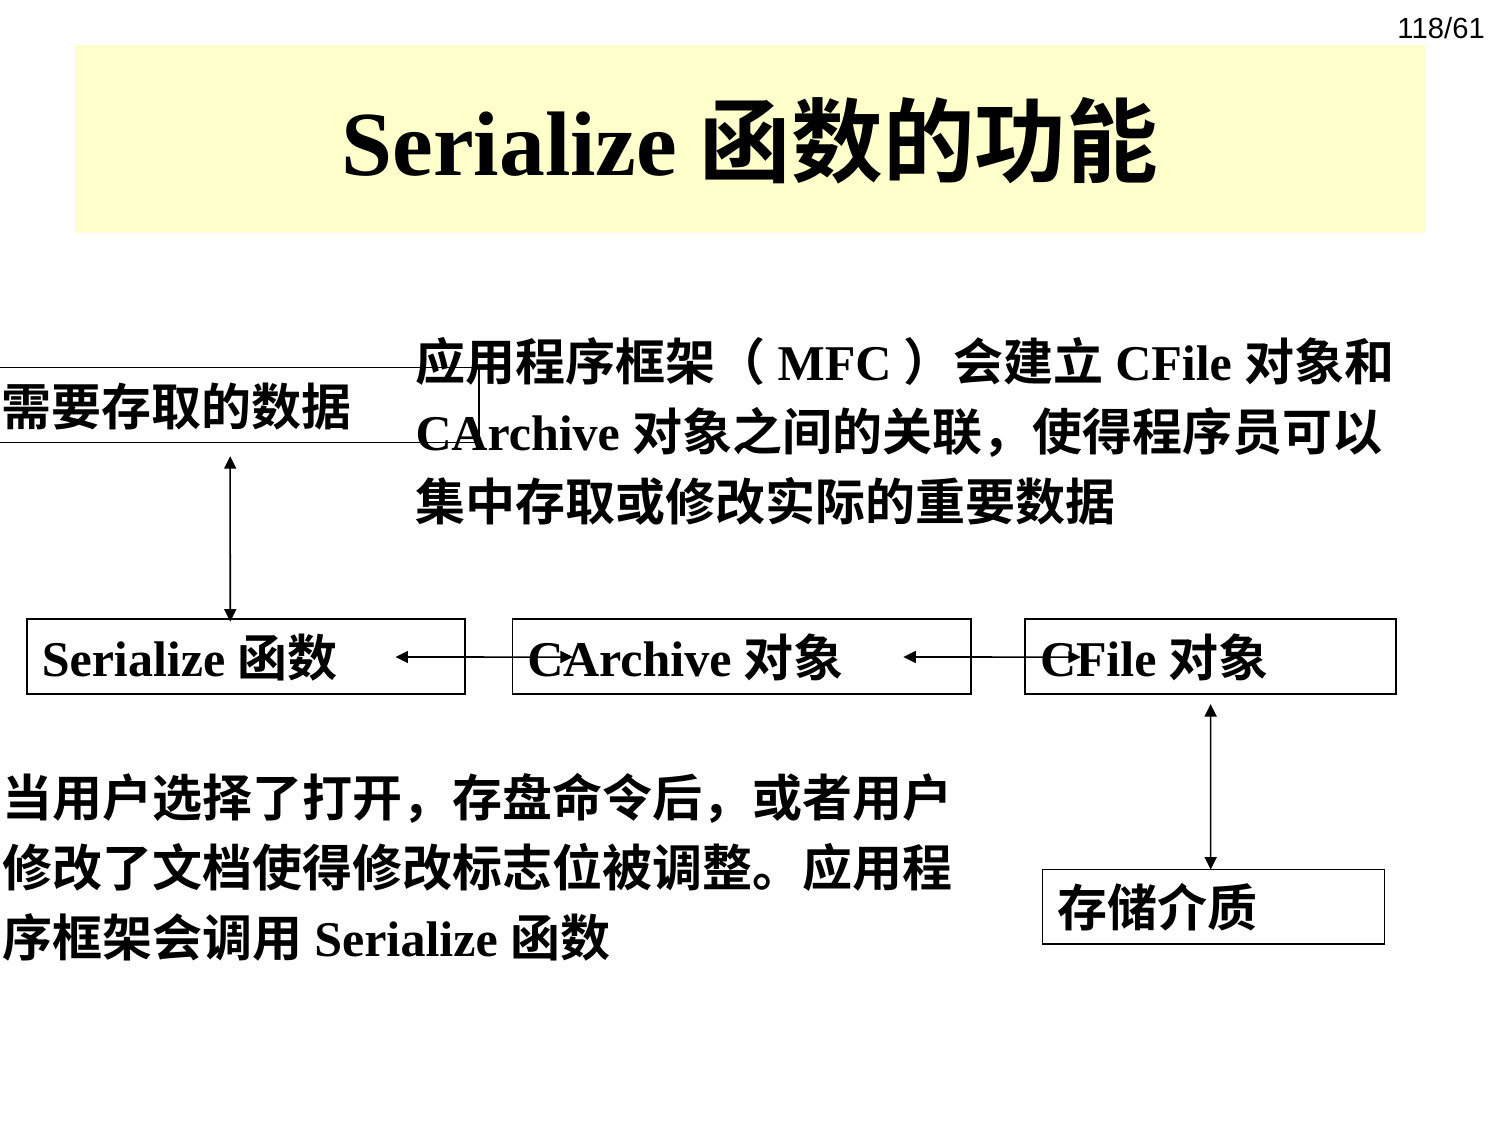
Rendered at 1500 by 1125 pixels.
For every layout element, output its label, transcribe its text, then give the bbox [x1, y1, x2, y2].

text_box Serialize函数 [27, 619, 465, 694]
slide_number 118/61 [1364, 1, 1500, 80]
text_box CArchive对象 [512, 619, 971, 694]
title Serialize函数的功能 [75, 45, 1425, 233]
text_box 应用程序框架（MFC）会建立CFile对象和 CArchive对象之间的关联，使得程序员可以 集中存取或修改实际的重要数据 [400, 323, 1500, 539]
text_box 当用户选择了打开，存盘命令后，或者用户 修改了文档使得修改标志位被调整。应用程 序框架会调用Serialize函数 [0, 759, 1080, 974]
text_box [1204, 704, 1217, 870]
text_box [903, 650, 1081, 664]
text_box [223, 456, 237, 622]
text_box [395, 650, 573, 664]
text_box CFile对象 [1025, 619, 1396, 694]
text_box 需要存取的数据 [0, 367, 400, 443]
text_box 存储介质 [1080, 869, 1385, 945]
